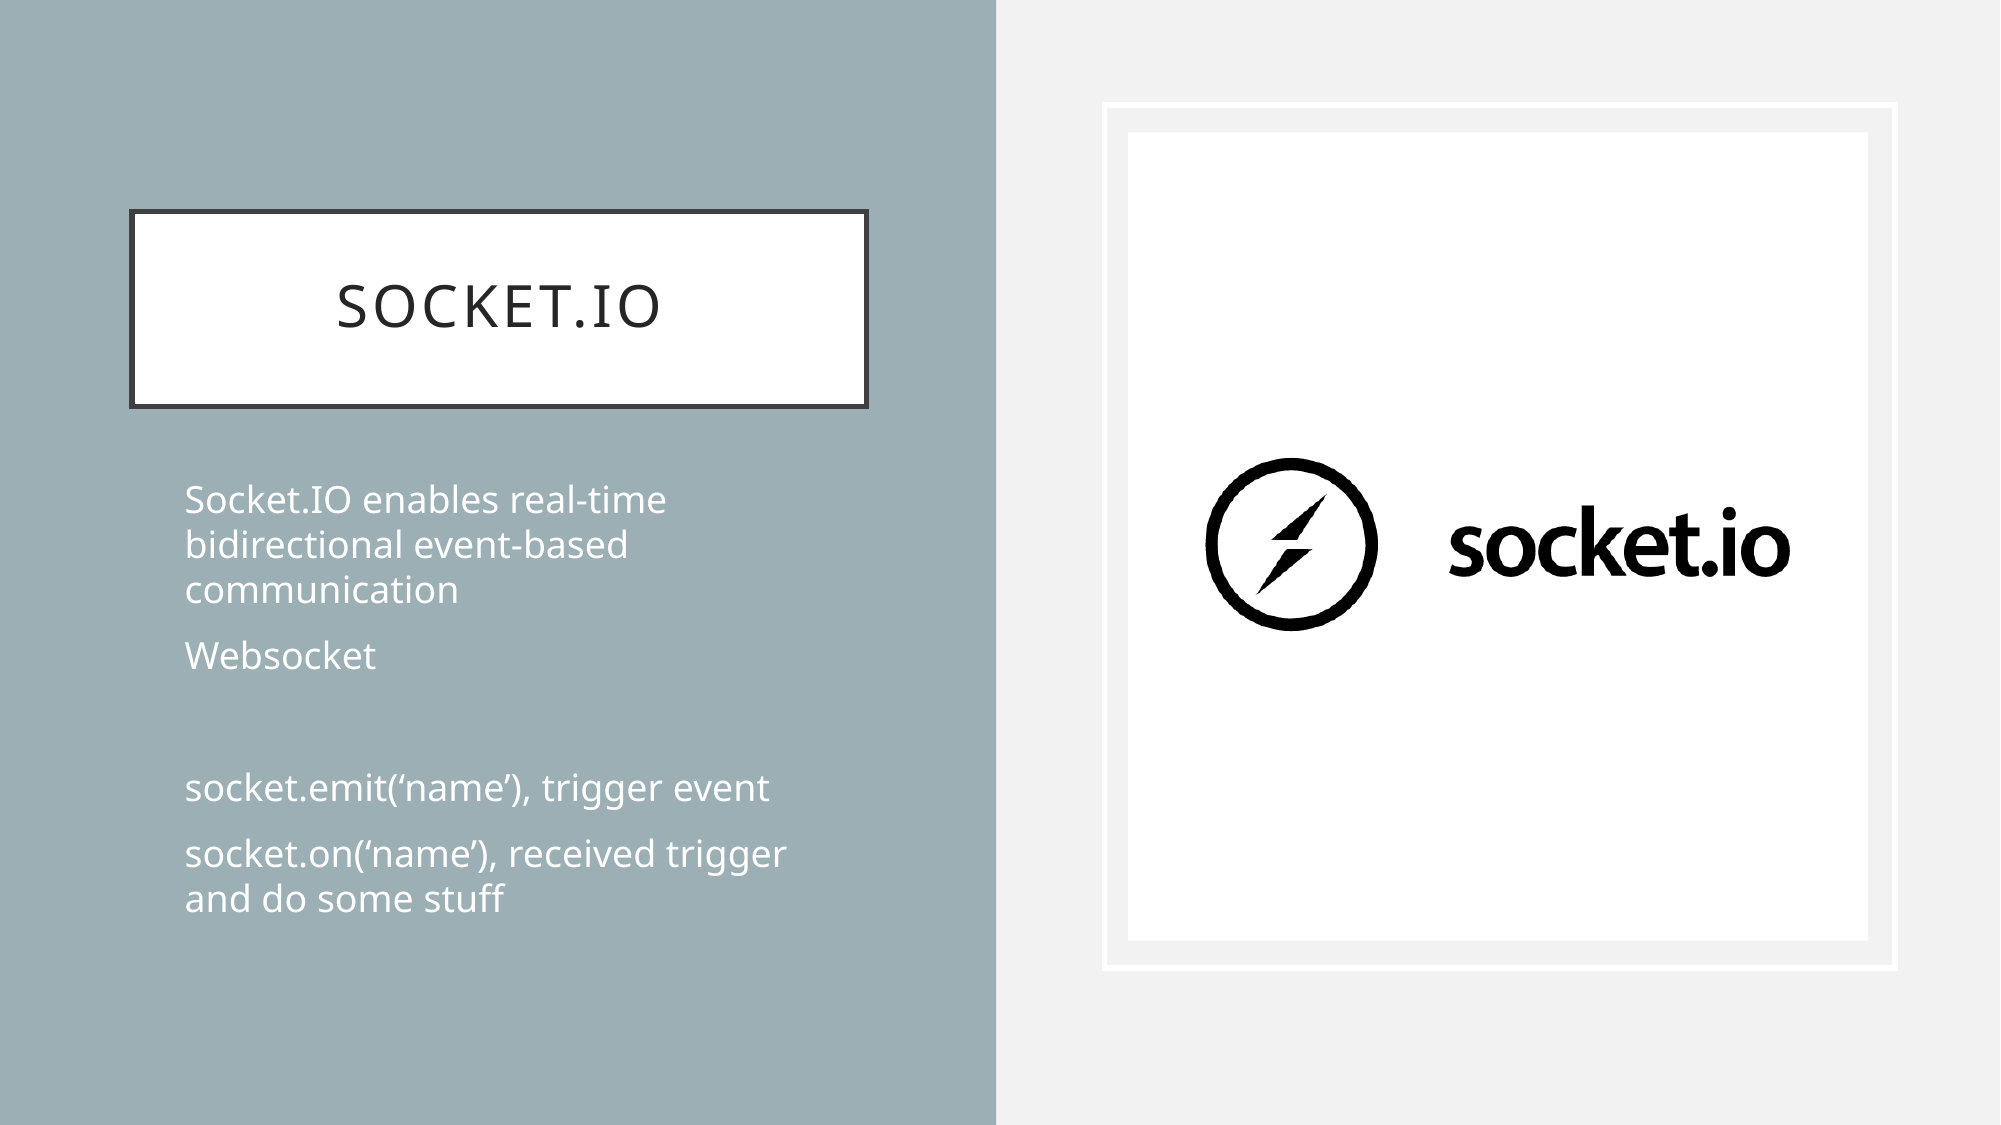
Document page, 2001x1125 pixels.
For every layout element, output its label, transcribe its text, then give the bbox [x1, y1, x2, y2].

title Socket.io [129, 209, 869, 409]
text_box [1127, 131, 1869, 942]
text_box [0, 0, 997, 1125]
list Socket.IO enables real-time bidirectional event-based communication Websocket socket.emit(‘name’), trigger event socket.on(‘name’), received trigger and do some stuff [131, 468, 867, 969]
picture [1158, 414, 1842, 659]
text_box [1103, 104, 1896, 969]
